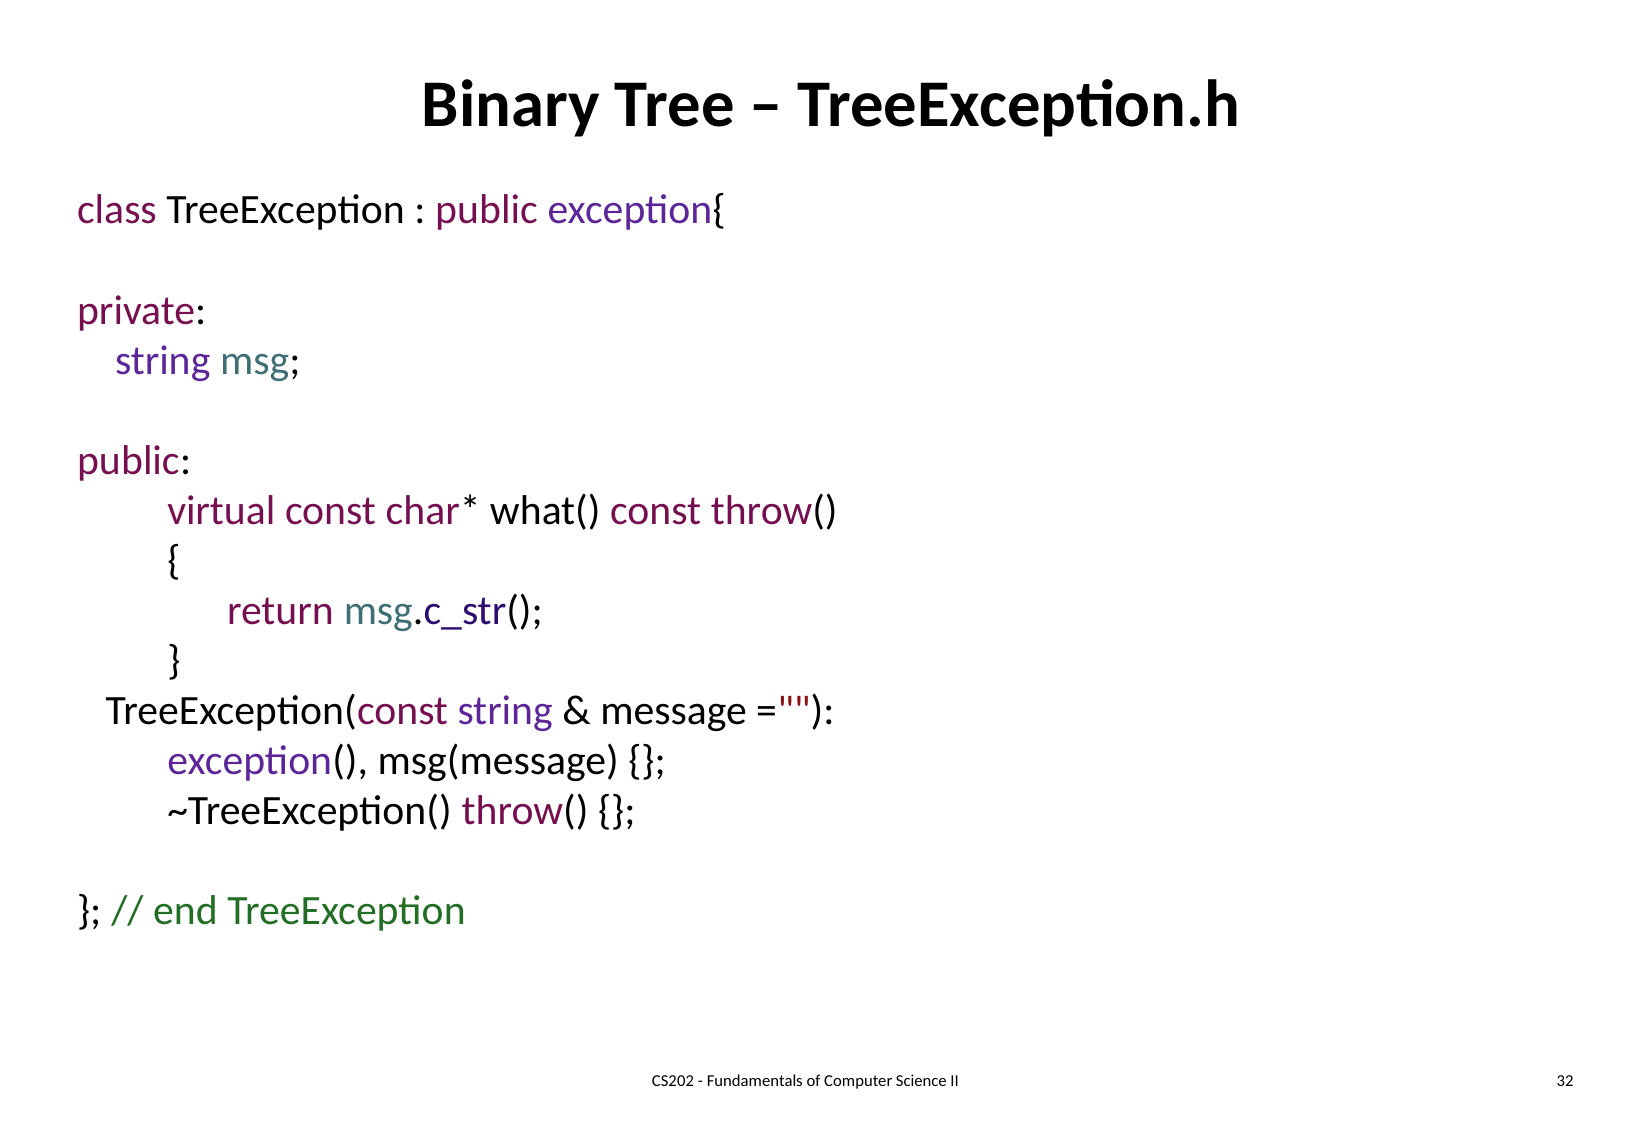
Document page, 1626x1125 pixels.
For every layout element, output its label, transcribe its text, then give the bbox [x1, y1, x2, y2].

text_box class TreeException : public exception{ private: string msg; public: virtual const char* what() const throw() { return msg.c_str(); } TreeException(const string & message =""): exception(), msg(message) {}; ~TreeException() throw() {}; }; // end TreeException [62, 174, 1563, 940]
slide_number 32 [1250, 1062, 1589, 1100]
footer CS202 - Fundamentals of Computer Science II [501, 1062, 1111, 1100]
title Binary Tree – TreeException.h [62, 24, 1600, 175]
